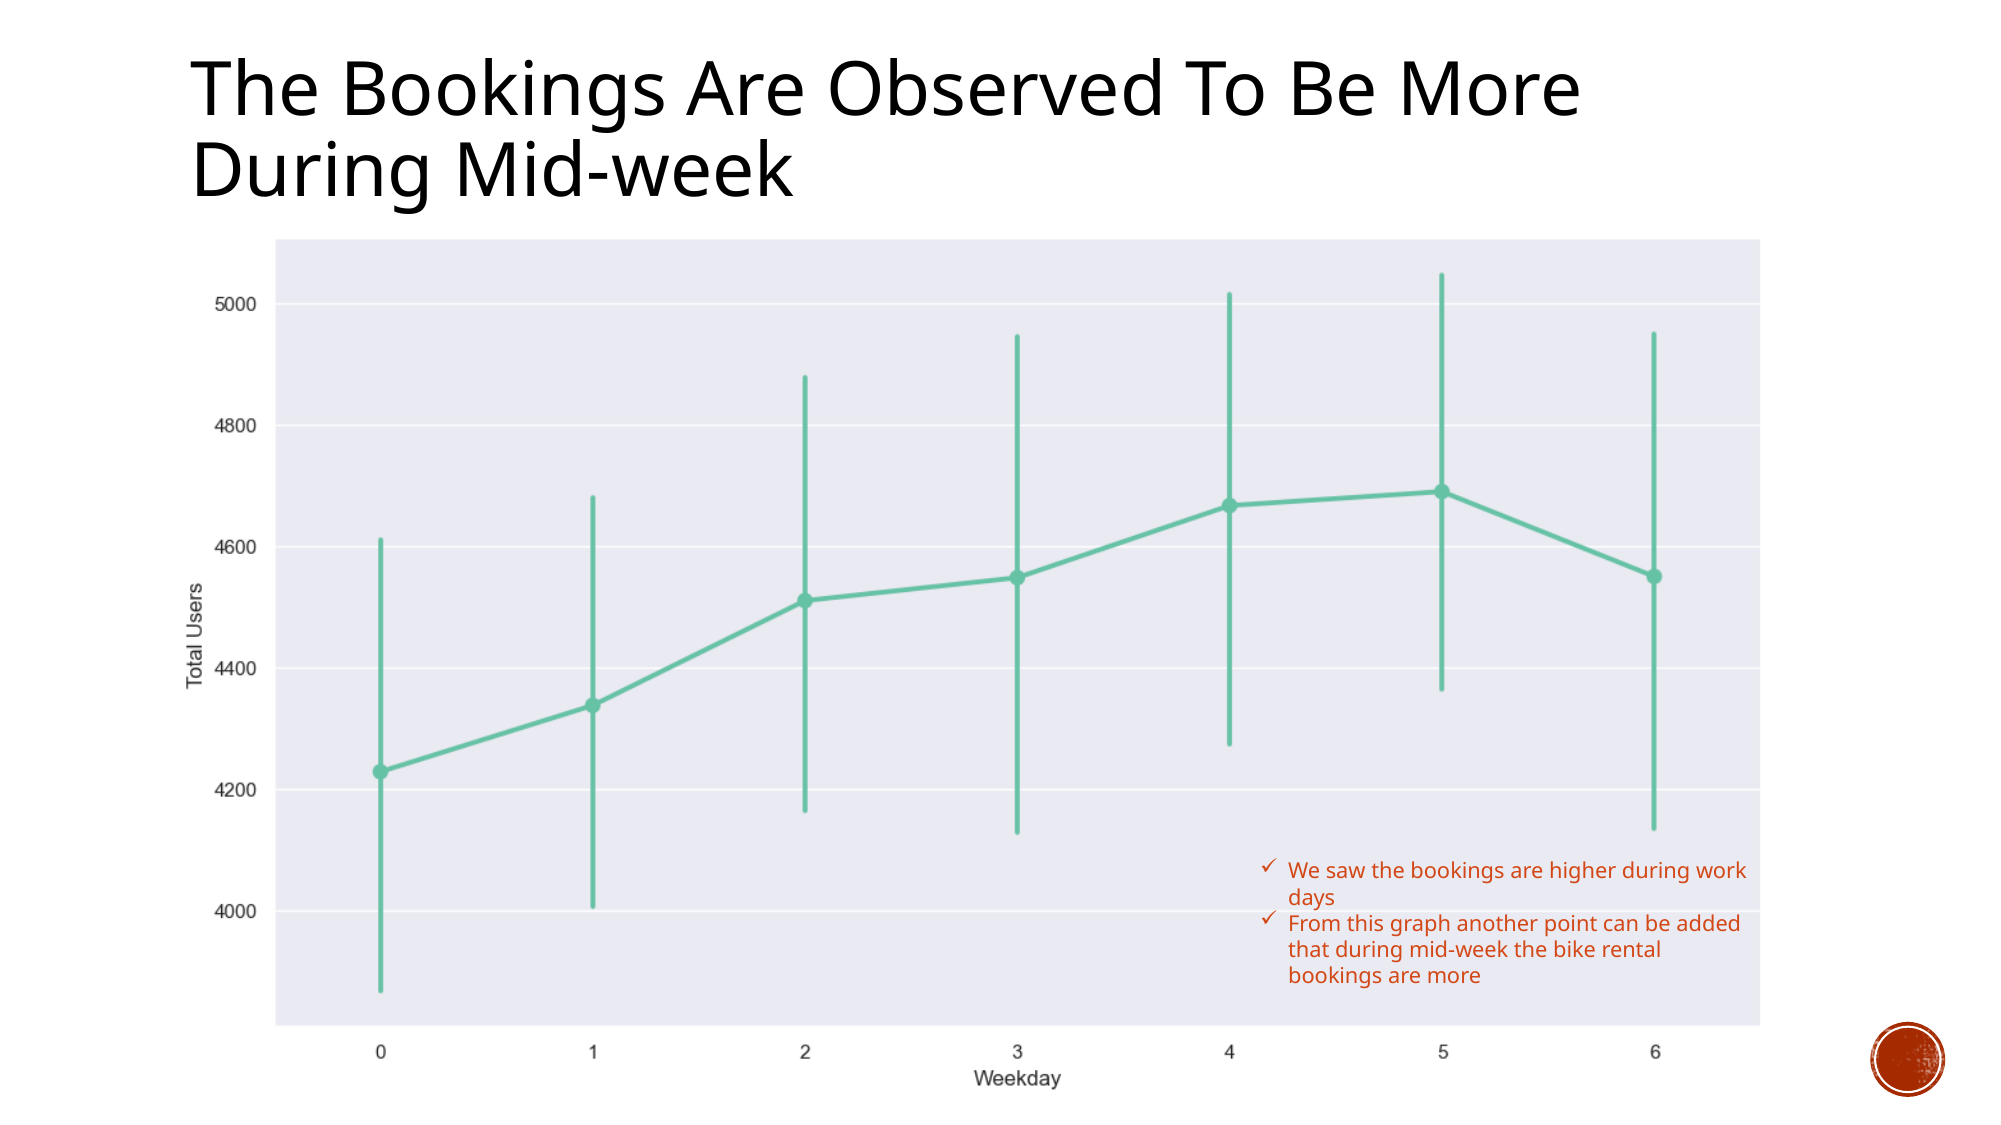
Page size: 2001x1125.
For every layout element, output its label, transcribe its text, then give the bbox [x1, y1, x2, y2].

title The Bookings Are Observed To Be More During Mid-week [175, 79, 1773, 184]
picture [175, 228, 1773, 1101]
